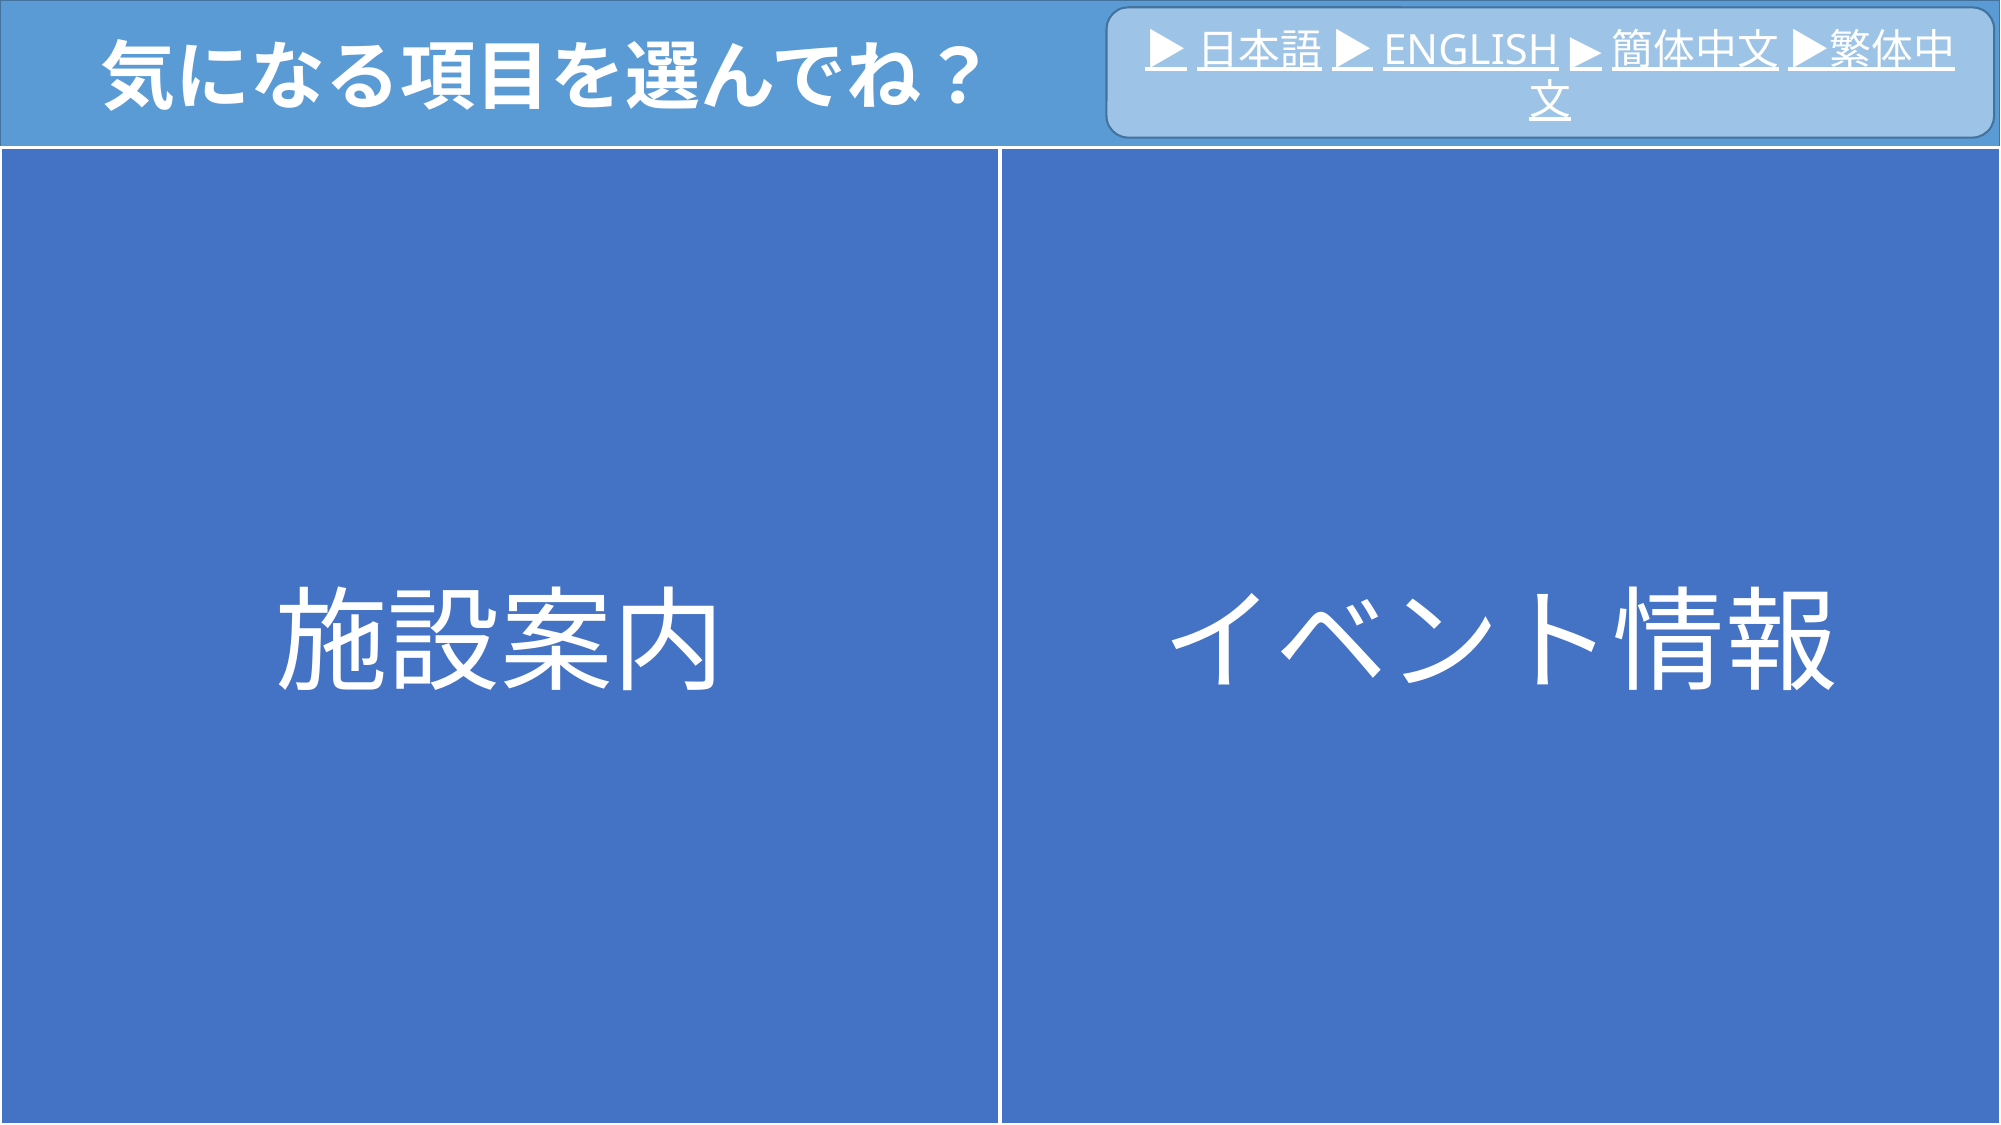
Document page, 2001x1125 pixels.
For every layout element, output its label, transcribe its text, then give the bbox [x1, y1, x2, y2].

text_box ▶日本語 ▶ENGLISH ▶簡体中文 ▶繁体中文 [1105, 6, 1996, 139]
text_box イベント情報 [998, 146, 2000, 1125]
text_box 気になる項目を選んでね？ [0, 0, 2000, 146]
text_box 施設案内 [0, 146, 998, 1125]
